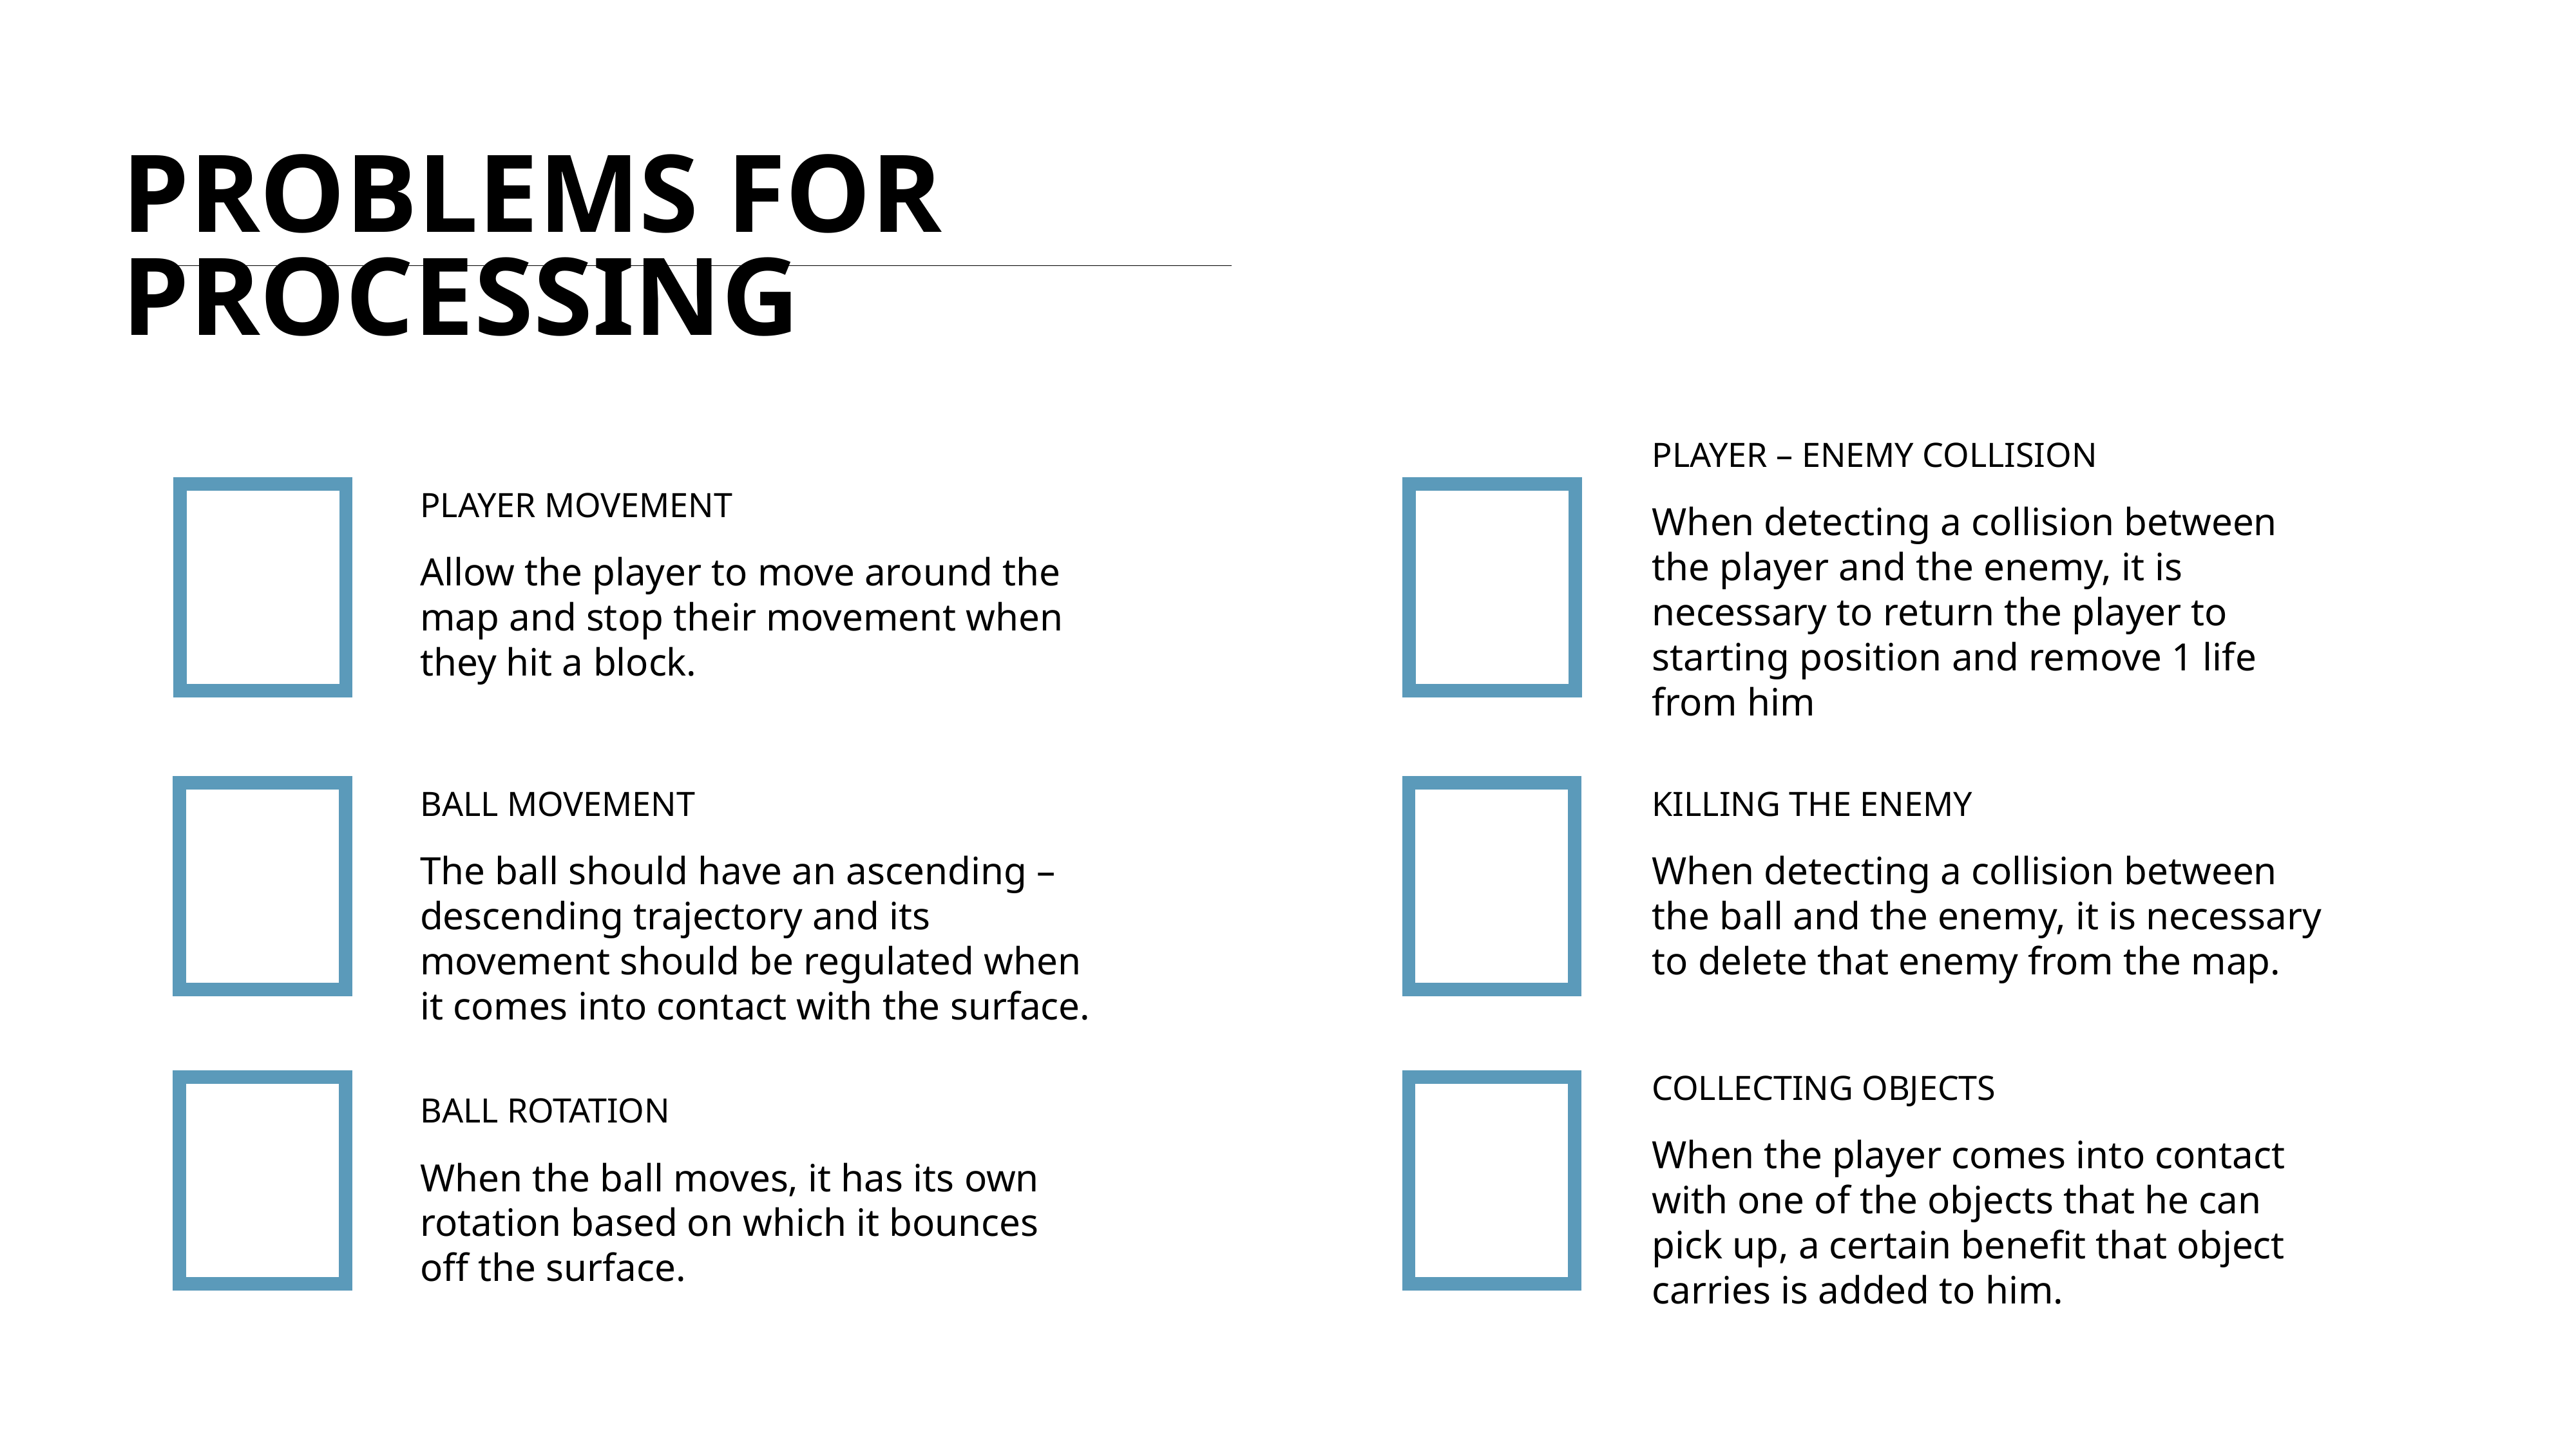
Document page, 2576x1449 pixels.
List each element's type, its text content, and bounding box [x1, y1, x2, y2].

text_box KILLING THE ENEMY When detecting a collision between the ball and the enemy, it is necessary to delete that enemy from the map. [1643, 757, 2335, 987]
text_box [1408, 483, 1576, 691]
text_box [179, 782, 346, 990]
text_box BALL ROTATION When the ball moves, it has its own rotation based on which it bounces off the surface. [410, 1065, 1103, 1294]
text_box [179, 483, 347, 691]
text_box BALL MOVEMENT The ball should have an ascending – descending trajectory and its movement should be regulated when it comes into contact with the surface. [410, 757, 1103, 1032]
text_box [1408, 782, 1576, 990]
text_box PLAYER – ENEMY COLLISION When detecting a collision between the player and the enemy, it is necessary to return the player to starting position and remove 1 life from him [1643, 408, 2335, 728]
text_box PLAYER MOVEMENT Allow the player to move around the map and stop their movement when they hit a block. [410, 459, 1103, 688]
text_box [112, 144, 1248, 266]
text_box COLLECTING OBJECTS When the player comes into contact with one of the objects that he can pick up, a certain benefit that object carries is added to him. [1643, 1041, 2335, 1316]
text_box [1408, 1076, 1576, 1284]
text_box [179, 1076, 346, 1284]
